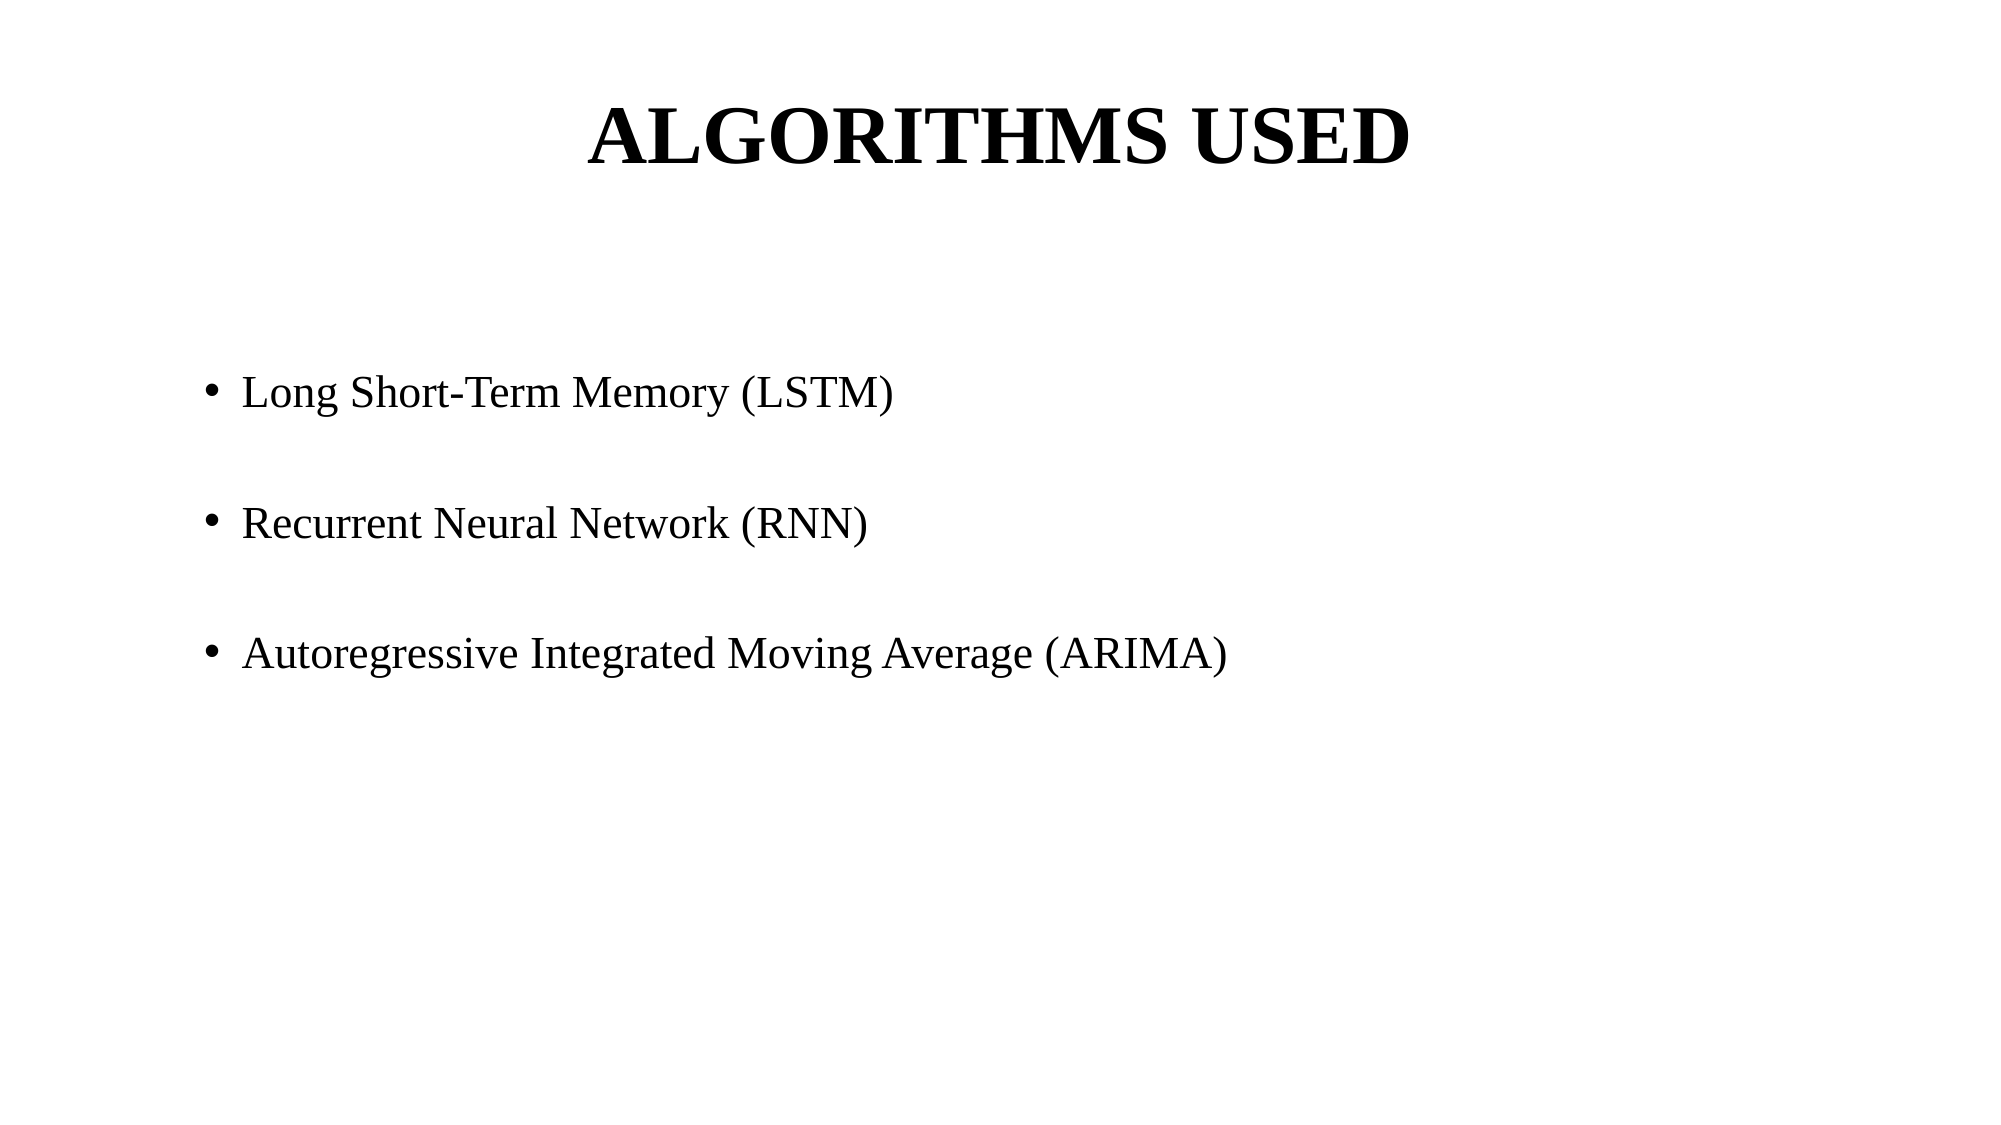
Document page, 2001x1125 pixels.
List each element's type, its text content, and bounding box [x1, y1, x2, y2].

title ALGORITHMS USED [137, 59, 1863, 213]
list Long Short-Term Memory (LSTM) Recurrent Neural Network (RNN) Autoregressive Integrated Moving Average (ARIMA) [189, 299, 1783, 1014]
